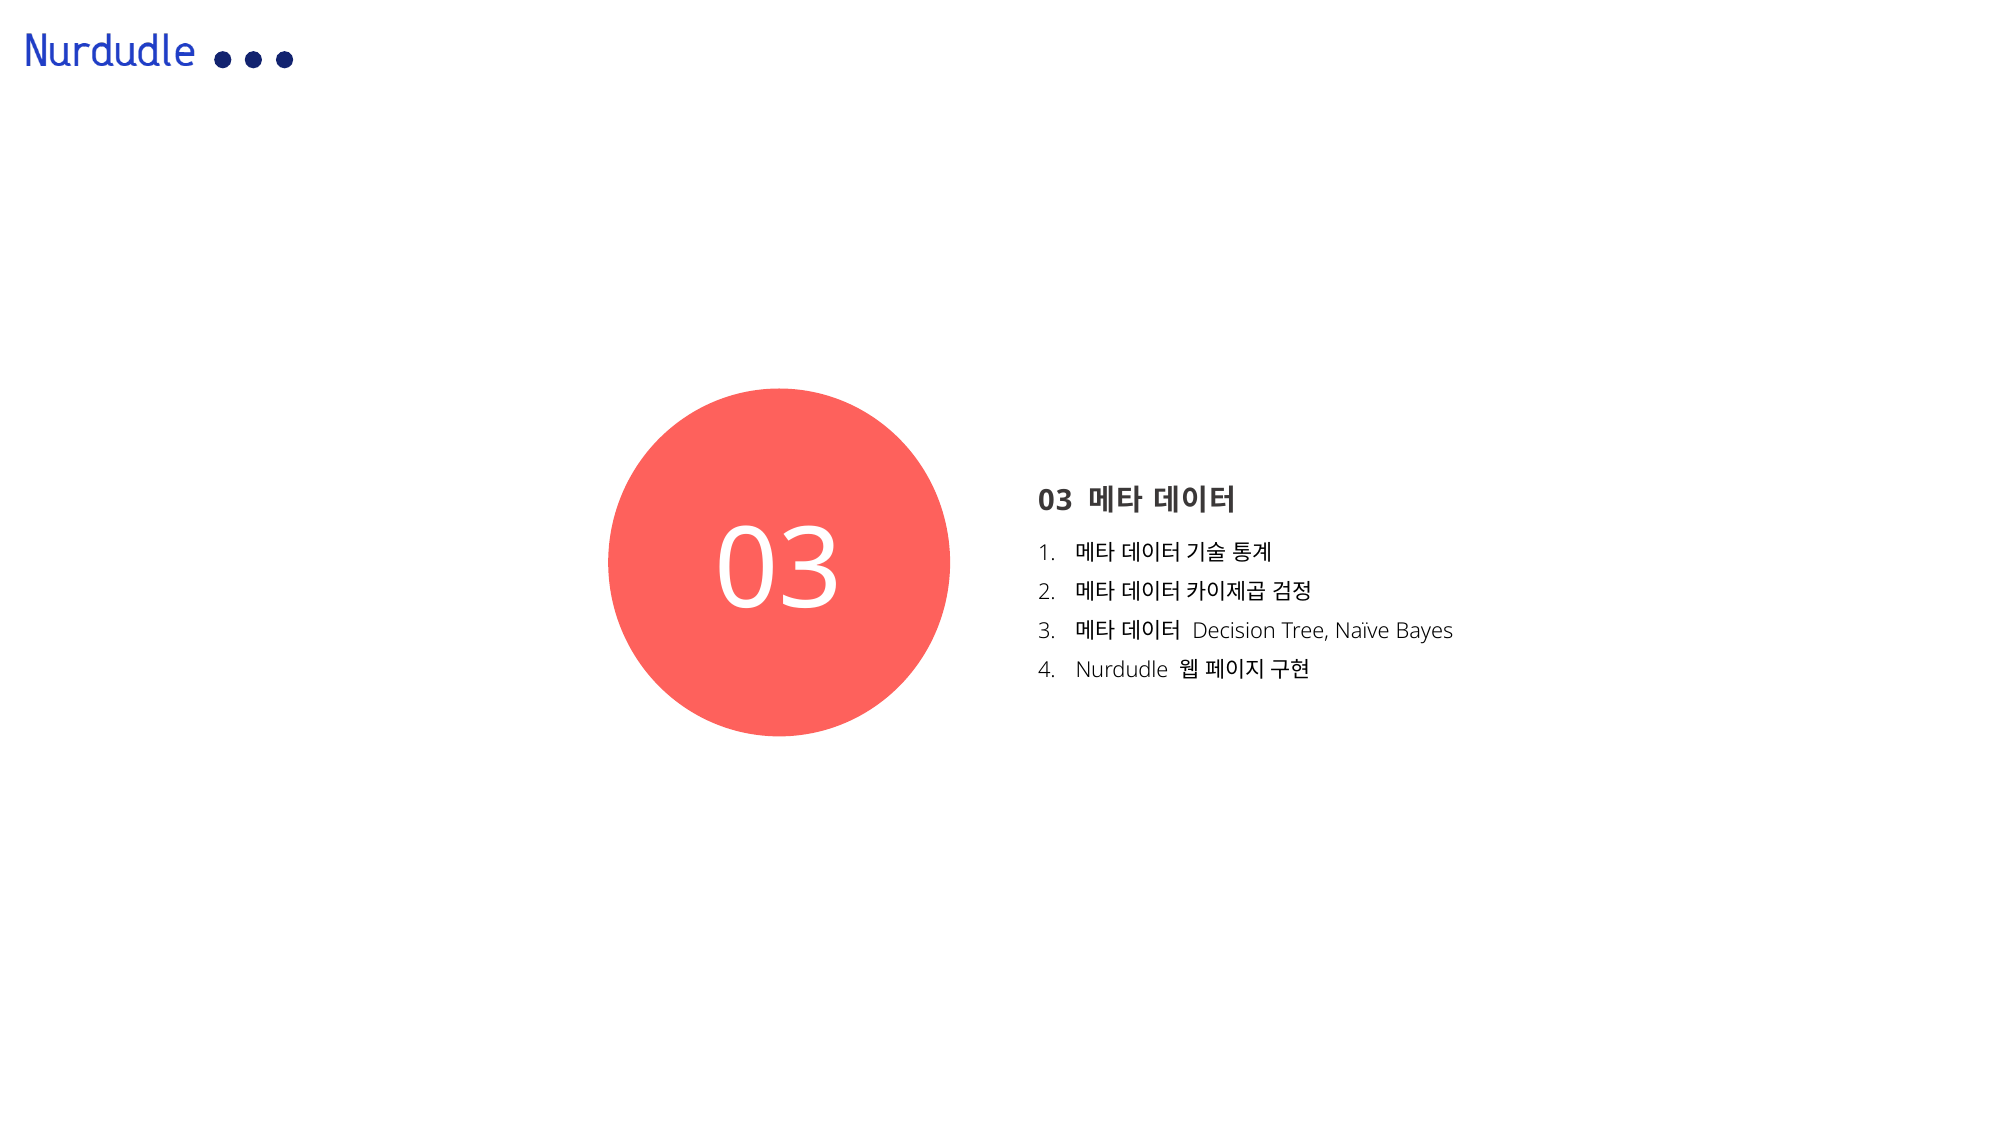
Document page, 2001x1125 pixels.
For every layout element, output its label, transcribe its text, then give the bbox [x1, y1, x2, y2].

text_box 메타 데이터 기술 통계 메타 데이터 카이제곱 검정 메타 데이터 Decision Tree, Naïve Bayes Nurdudle 웹 페이지 구현 [1023, 517, 1685, 690]
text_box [214, 51, 294, 69]
picture [0, 17, 215, 85]
text_box 03 메타 데이터 [1023, 456, 1409, 517]
text_box 03 [610, 391, 948, 734]
